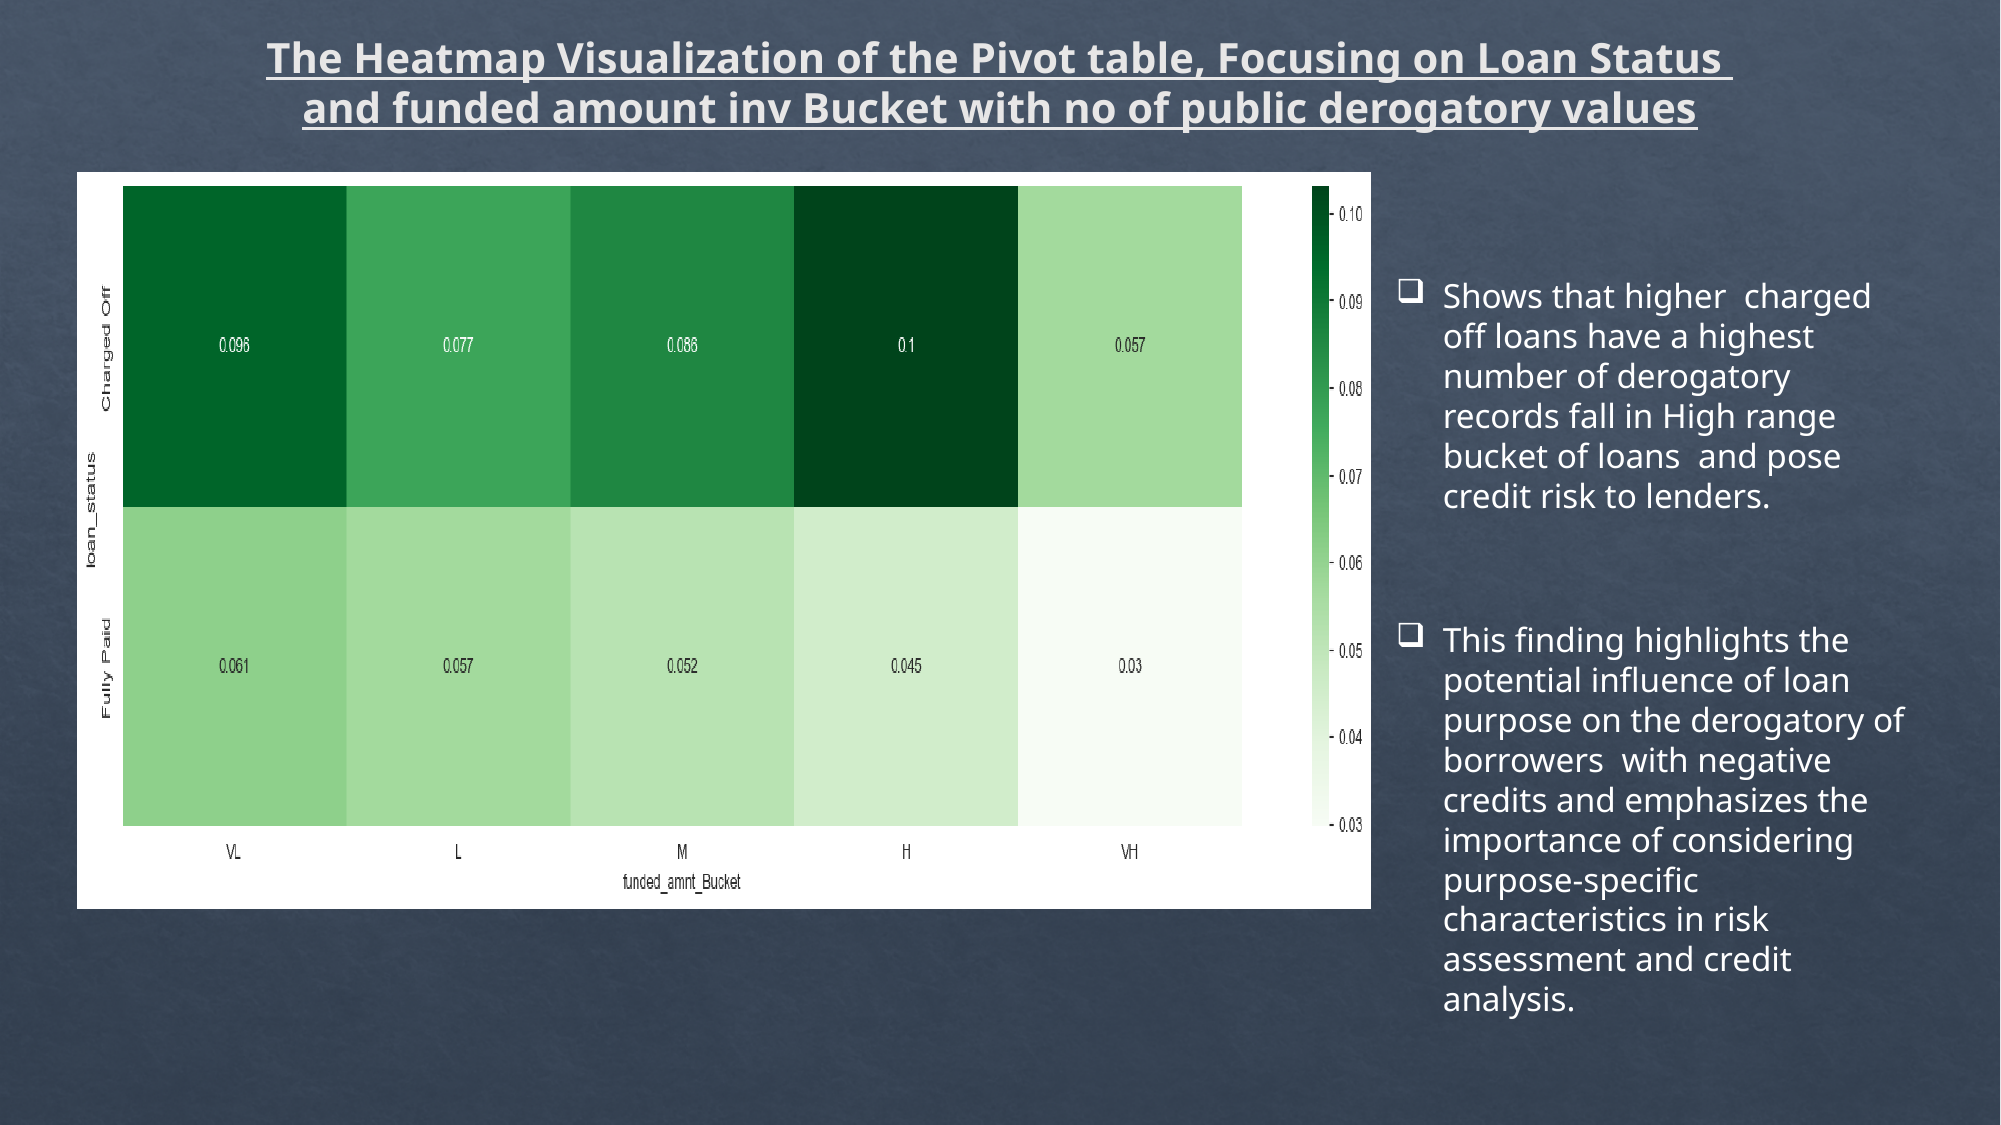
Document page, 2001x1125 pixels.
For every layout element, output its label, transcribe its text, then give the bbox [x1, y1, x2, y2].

text_box This finding highlights the potential influence of loan purpose on the derogatory of borrowers with negative credits and emphasizes the importance of considering purpose-specific characteristics in risk assessment and credit analysis. [1381, 611, 1923, 1026]
text_box The Heatmap Visualization of the Pivot table, Focusing on Loan Status and funded amount inv Bucket with no of public derogatory values [0, 24, 2000, 140]
text_box Shows that higher charged off loans have a highest number of derogatory records fall in High range bucket of loans and pose credit risk to lenders. [1381, 267, 1923, 523]
picture [77, 172, 1371, 909]
